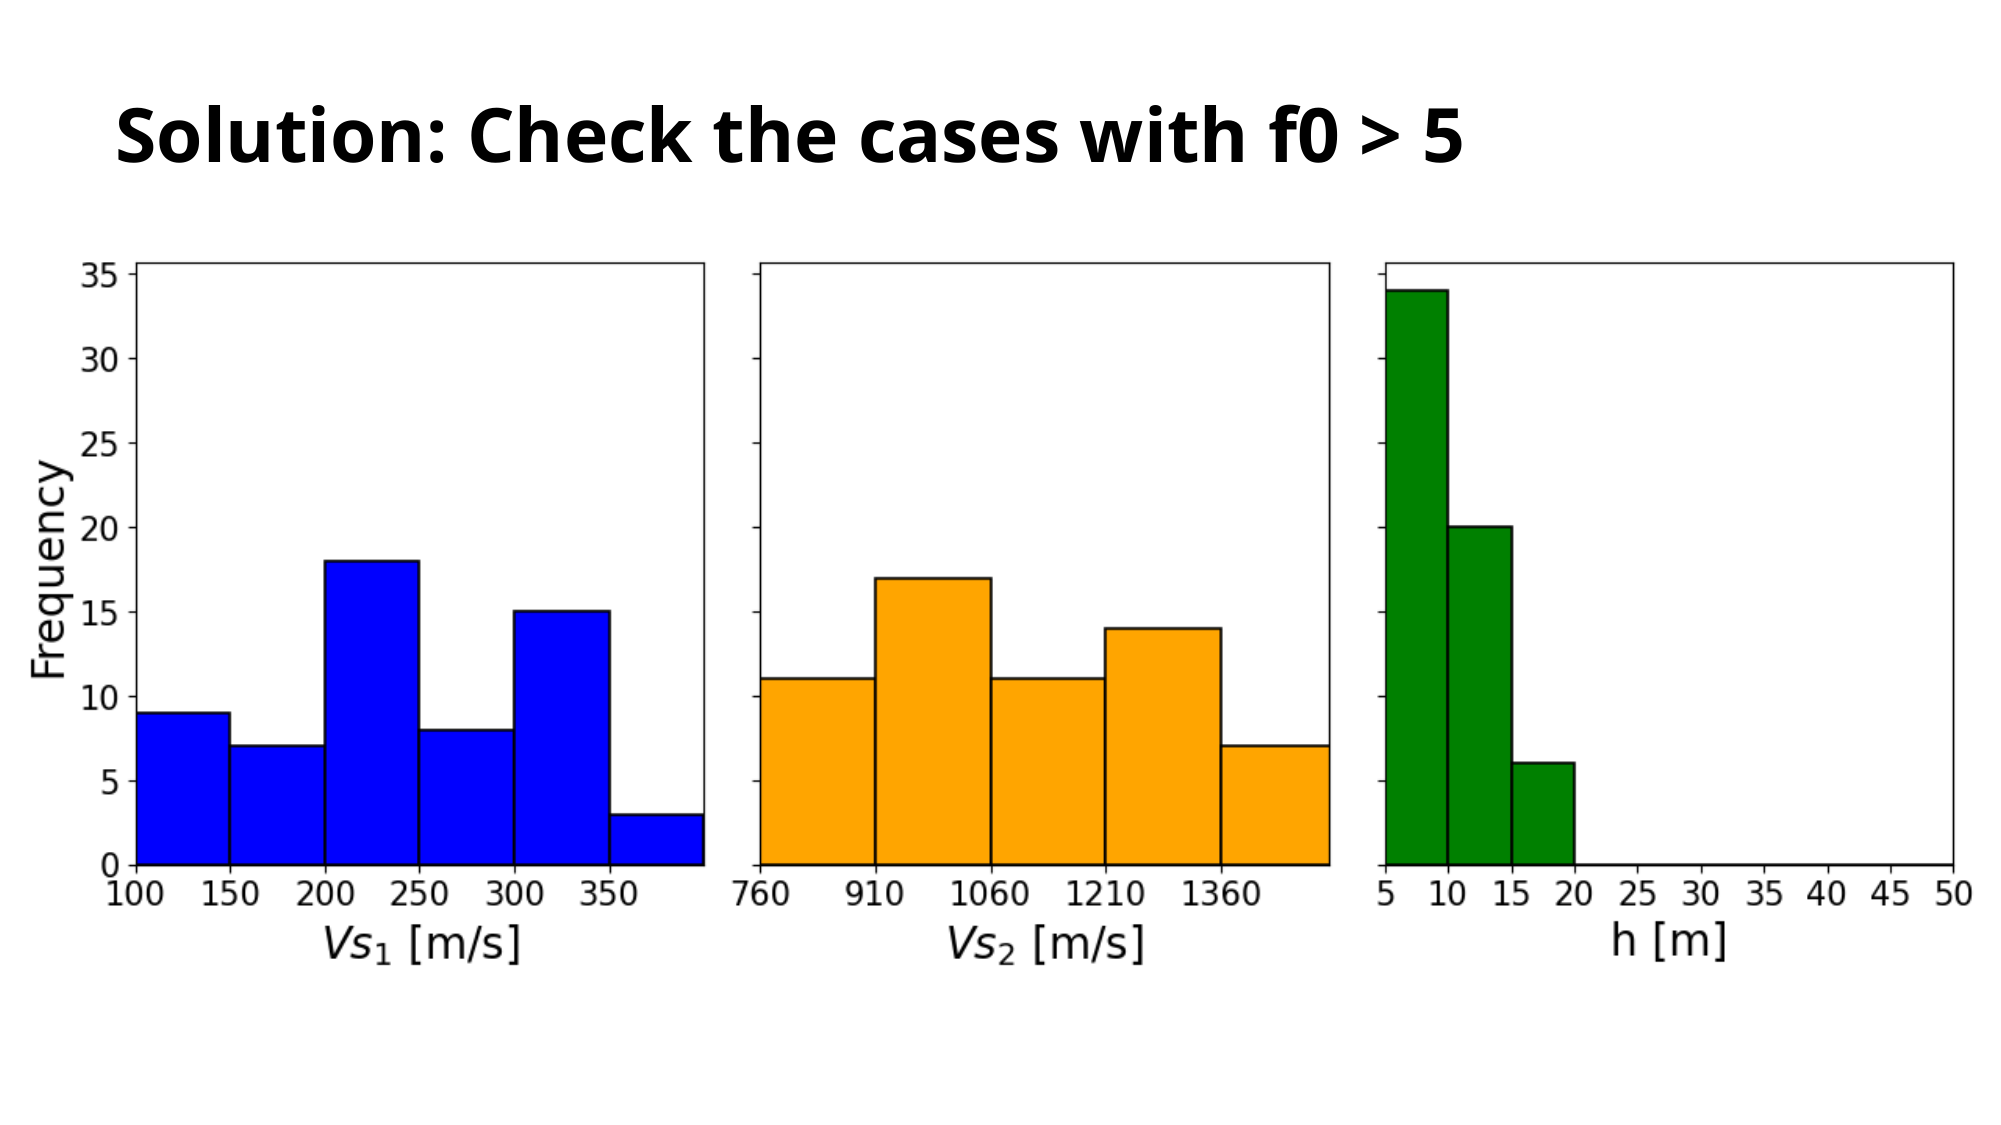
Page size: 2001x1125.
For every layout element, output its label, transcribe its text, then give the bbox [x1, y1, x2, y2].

picture [11, 247, 1989, 984]
title Solution: Check the cases with f0 > 5 [100, 90, 1849, 247]
